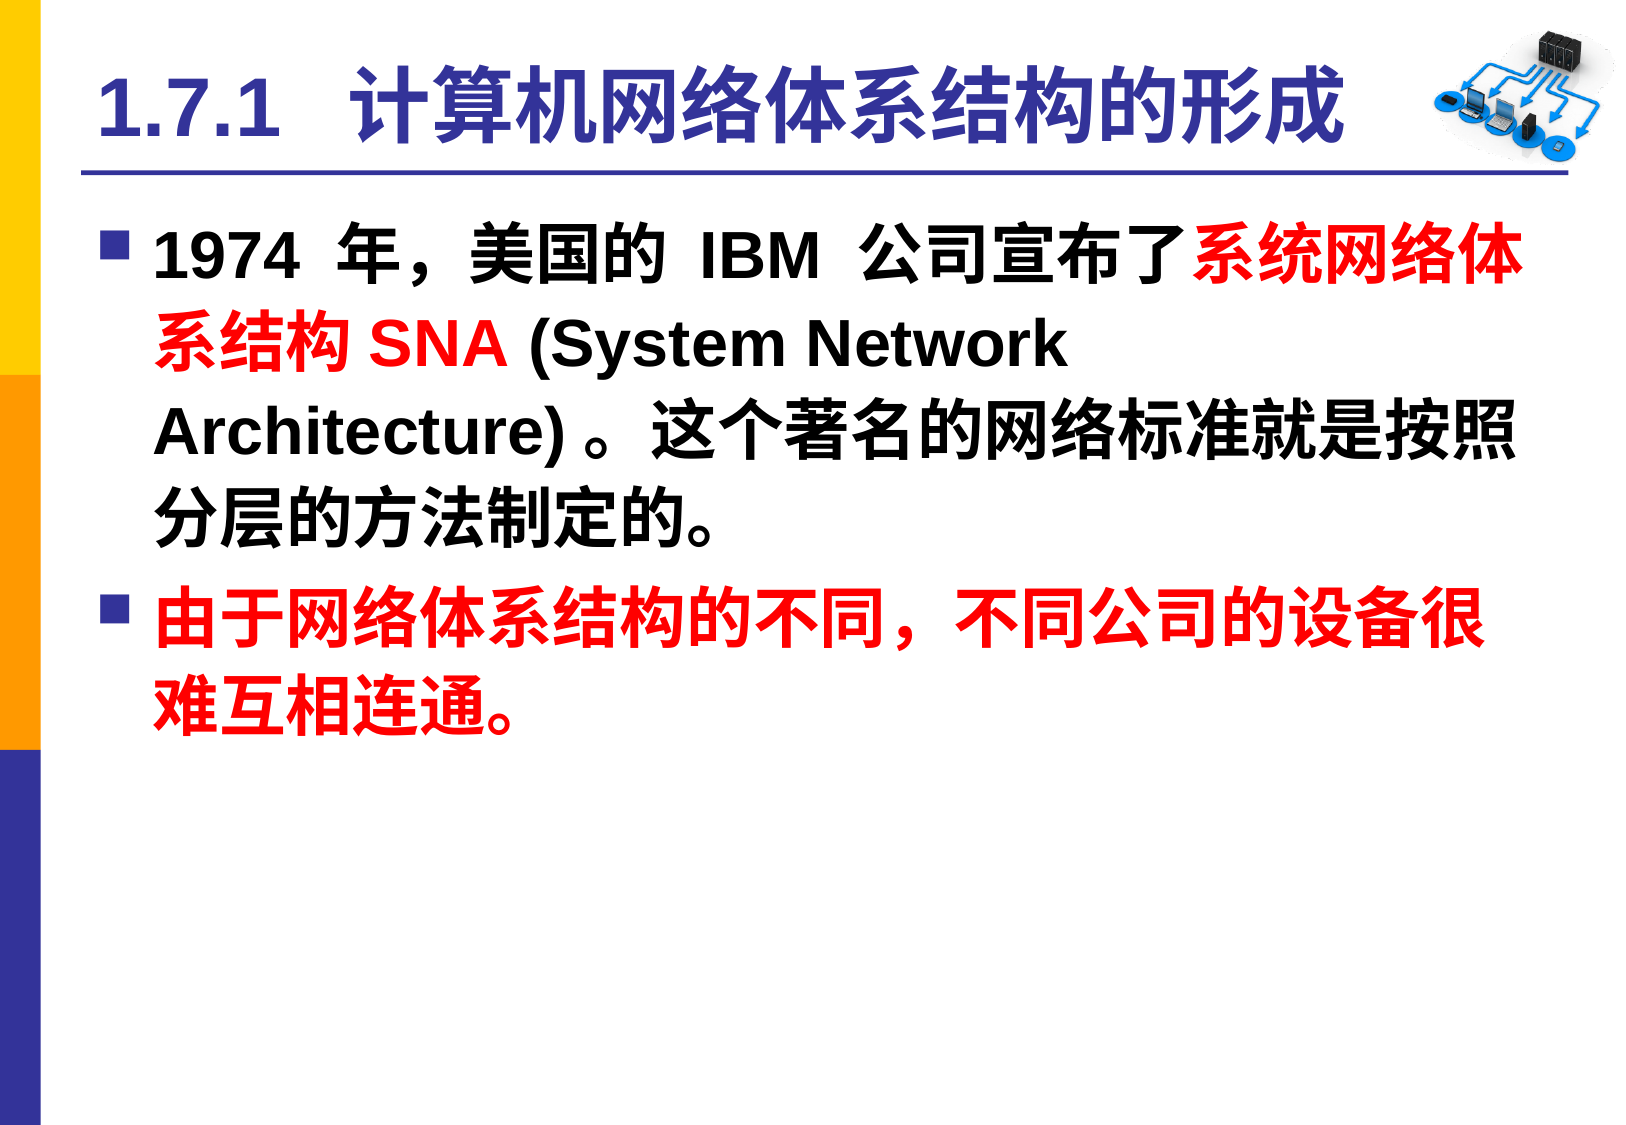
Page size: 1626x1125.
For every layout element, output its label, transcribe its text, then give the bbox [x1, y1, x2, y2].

title 1.7.1 计算机网络体系结构的形成 [81, 30, 1569, 161]
picture [1431, 30, 1616, 165]
list 1974 年，美国的 IBM 公司宣布了系统网络体系结构SNA (System Network Architecture)。这个著名的网络标准就是按照分层的方法制定的。 由于网络体系结构的不同，不同公司的设备很难互相连通。 [81, 196, 1569, 1006]
